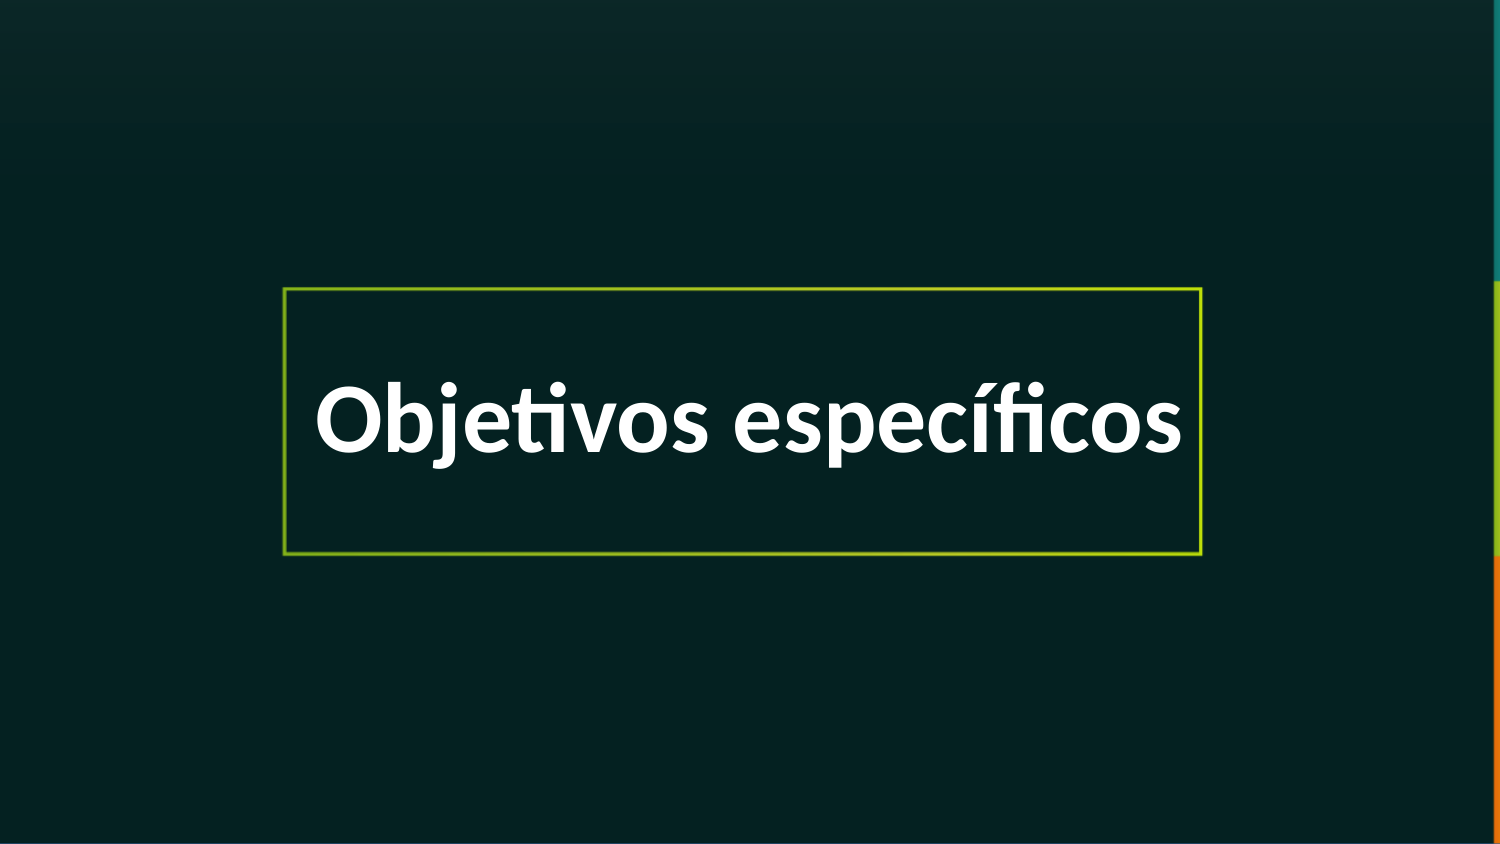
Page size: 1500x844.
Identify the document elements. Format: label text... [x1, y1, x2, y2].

text_box Objetivos específicos [180, 345, 1320, 551]
text_box [0, 0, 1500, 844]
